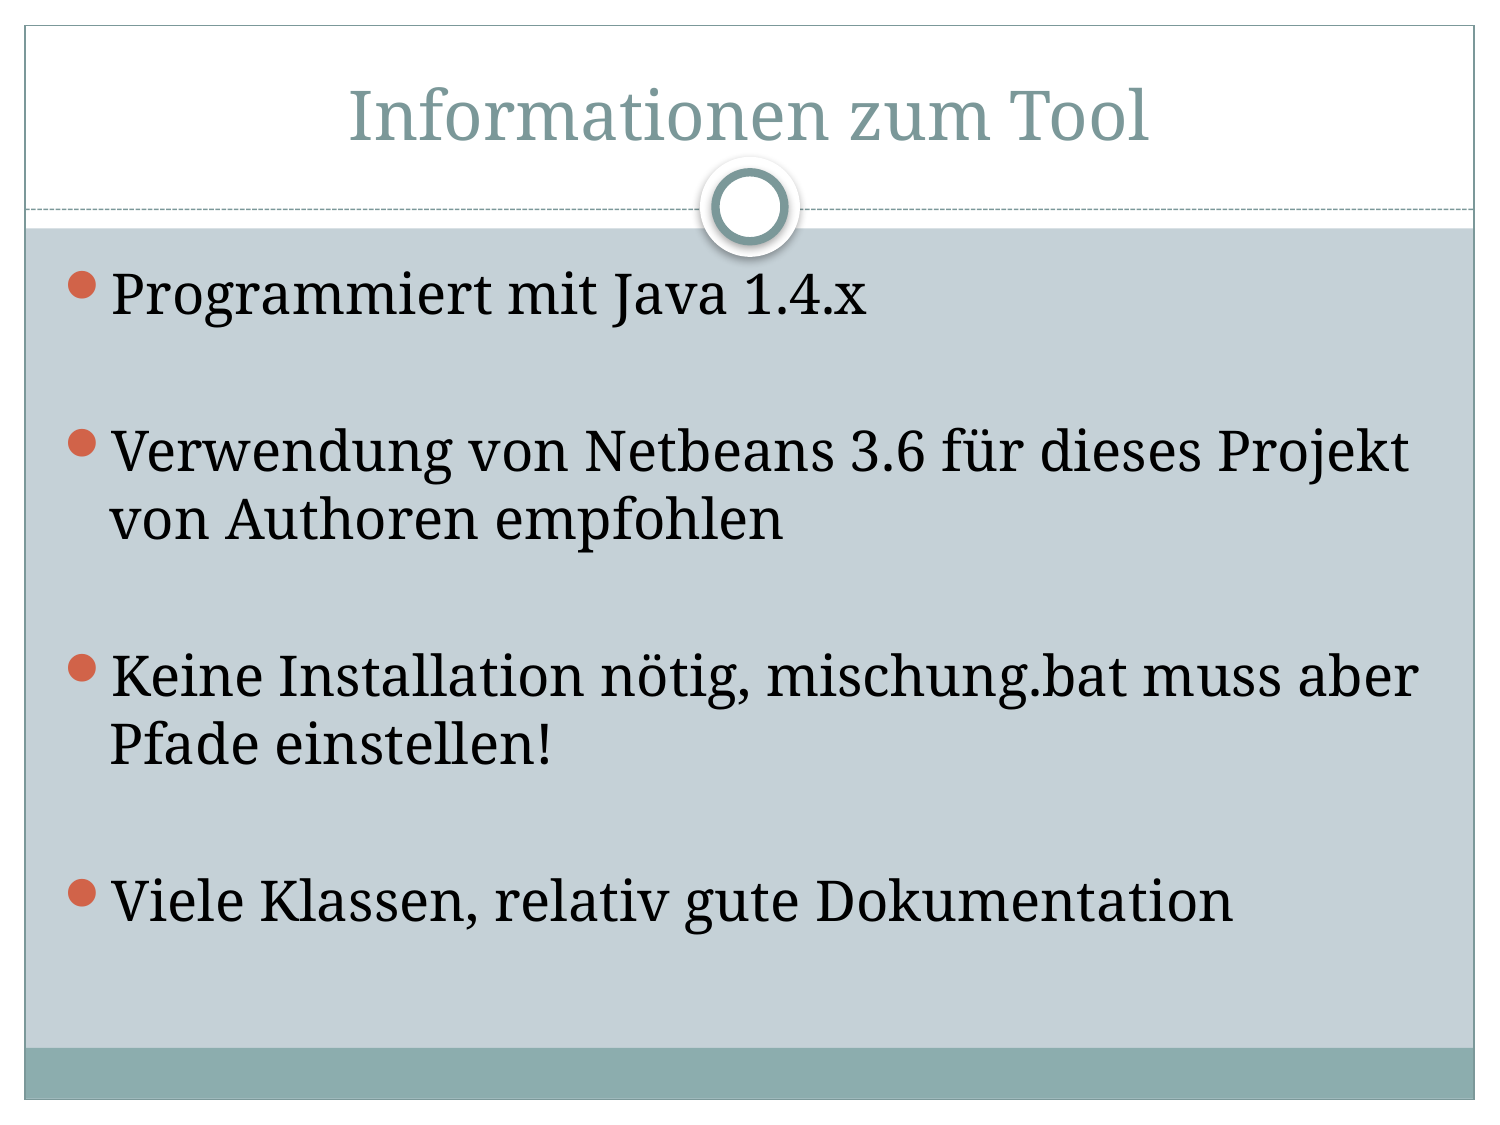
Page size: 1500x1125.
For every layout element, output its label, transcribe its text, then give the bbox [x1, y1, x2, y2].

title Informationen zum Tool [49, 37, 1450, 162]
list Programmiert mit Java 1.4.x Verwendung von Netbeans 3.6 für dieses Projekt von Authoren empfohlen Keine Installation nötig, mischung.bat muss aber Pfade einstellen! Viele Klassen, relativ gute Dokumentation [49, 250, 1445, 1001]
